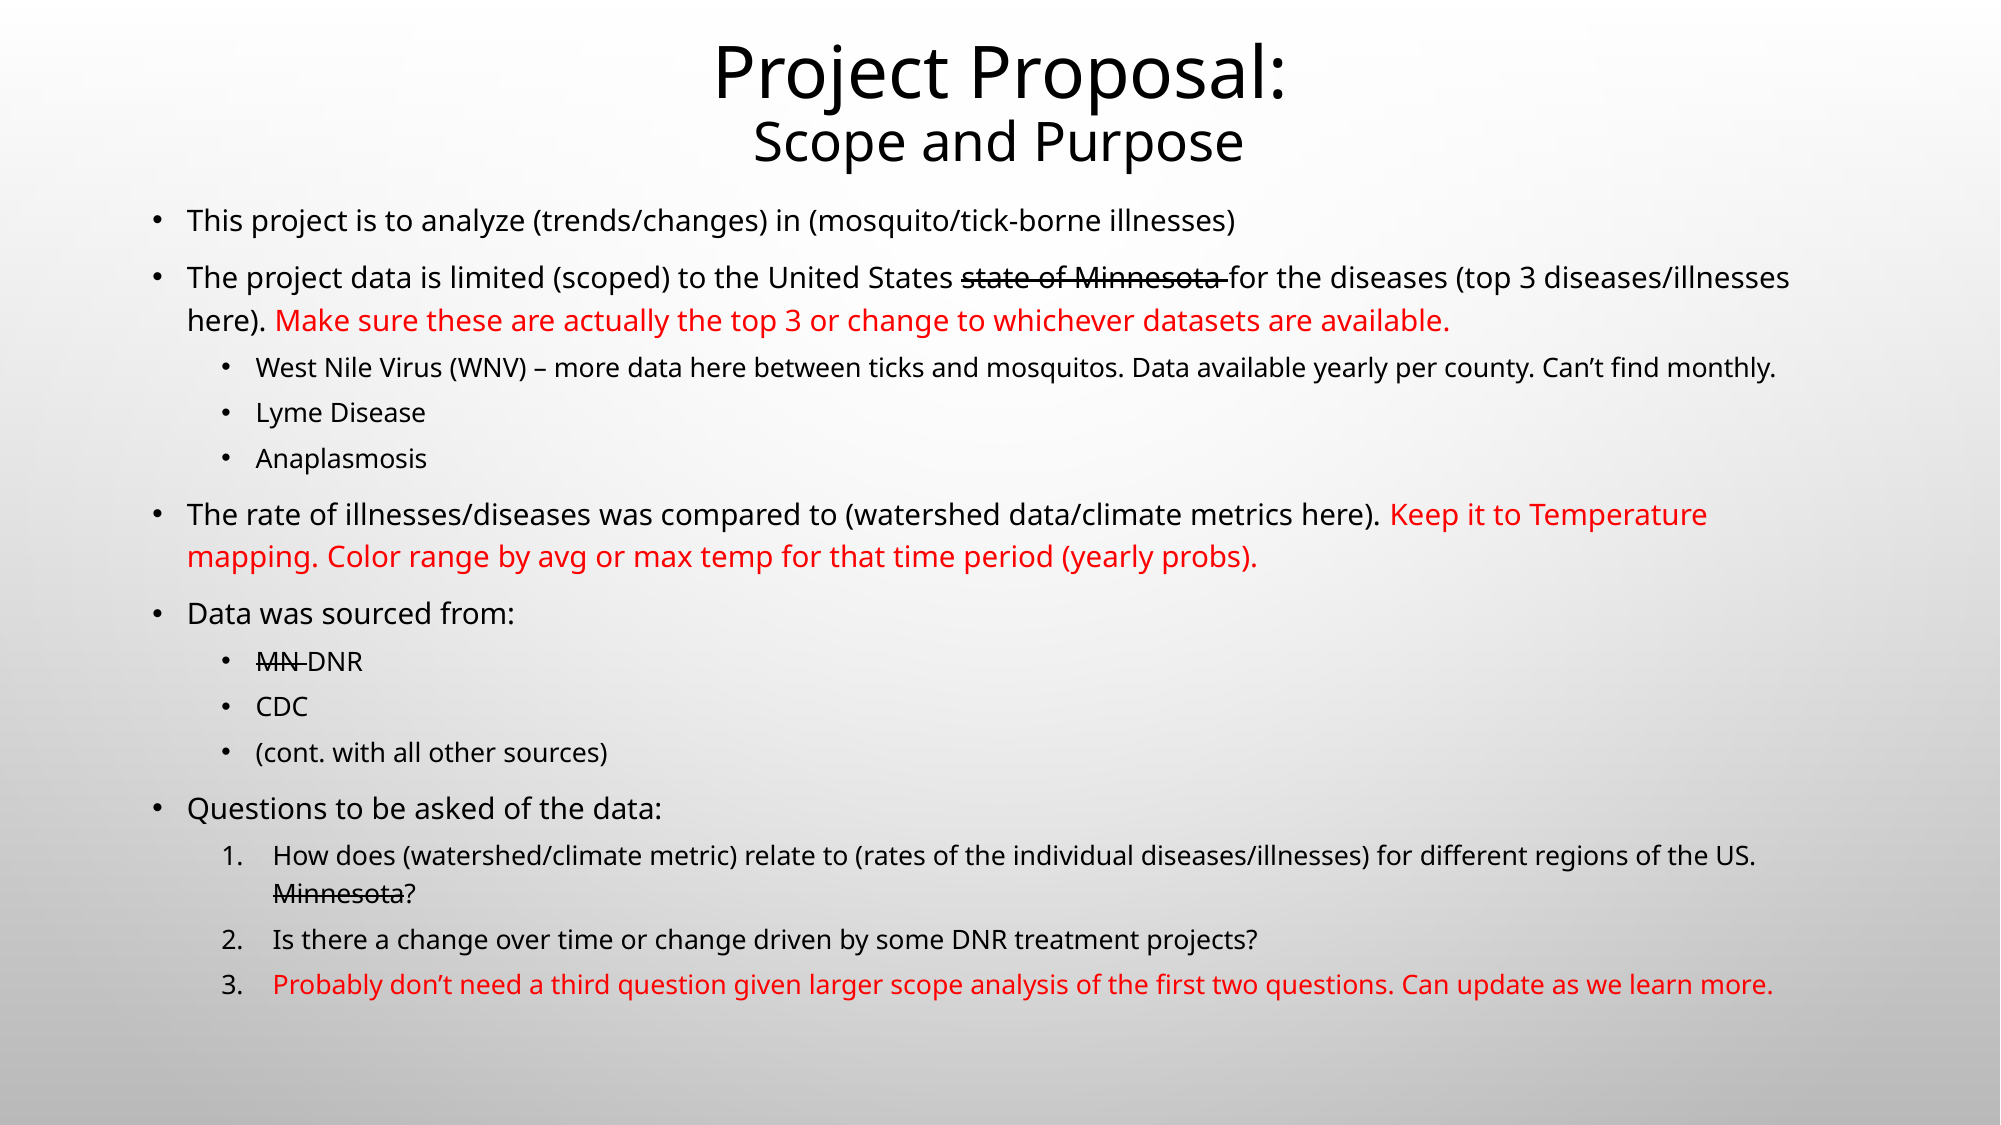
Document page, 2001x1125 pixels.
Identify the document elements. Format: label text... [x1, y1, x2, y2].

picture [0, 0, 2000, 1125]
list This project is to analyze (trends/changes) in (mosquito/tick-borne illnesses) The project data is limited (scoped) to the United States state of Minnesota for the diseases (top 3 diseases/illnesses here). Make sure these are actually the top 3 or change to whichever datasets are available. West Nile Virus (WNV) – more data here between ticks and mosquitos. Data available yearly per county. Can’t find monthly. Lyme Disease Anaplasmosis The rate of illnesses/diseases was compared to (watershed data/climate metrics here). Keep it to Temperature mapping. Color range by avg or max temp for that time period (yearly probs). Data was sourced from: MN DNR CDC (cont. with all other sources) Questions to be asked of the data: How does (watershed/climate metric) relate to (rates of the individual diseases/illnesses) for different regions of the US. Minnesota? Is there a change over time or change driven by some DNR treatment projects? Probably don’t need a third question given larger scope analysis of the first two questions. Can update as we learn more. [137, 181, 1863, 1014]
title Project Proposal: Scope and Purpose [137, 28, 1863, 181]
